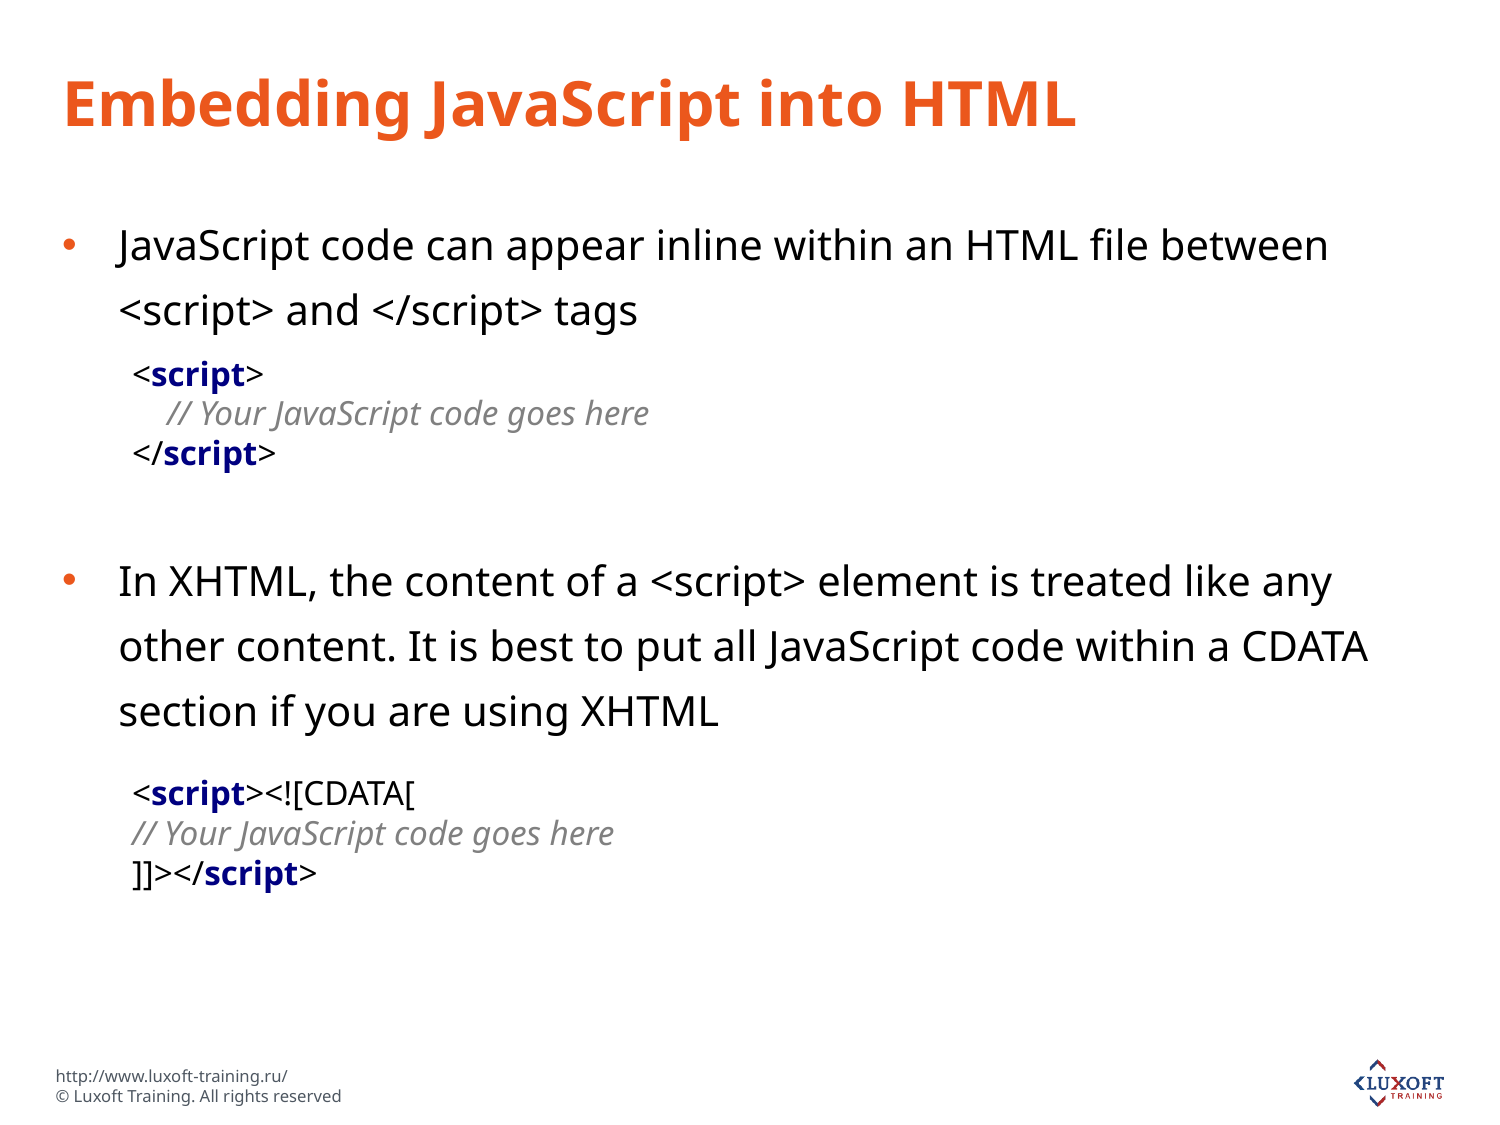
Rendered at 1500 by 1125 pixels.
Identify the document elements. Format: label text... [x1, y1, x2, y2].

text_box <script><![CDATA[ // Your JavaScript code goes here ]]></script> [117, 764, 1219, 899]
text_box <script> // Your JavaScript code goes here </script> [117, 345, 1100, 480]
picture [1339, 1059, 1458, 1107]
list JavaScript code can appear inline within an HTML file between <script> and </script> tags In XHTML, the content of a <script> element is treated like any other content. It is best to put all JavaScript code within a CDATA section if you are using XHTML [47, 196, 1457, 1018]
title Embedding JavaScript into HTML [47, 59, 1457, 143]
